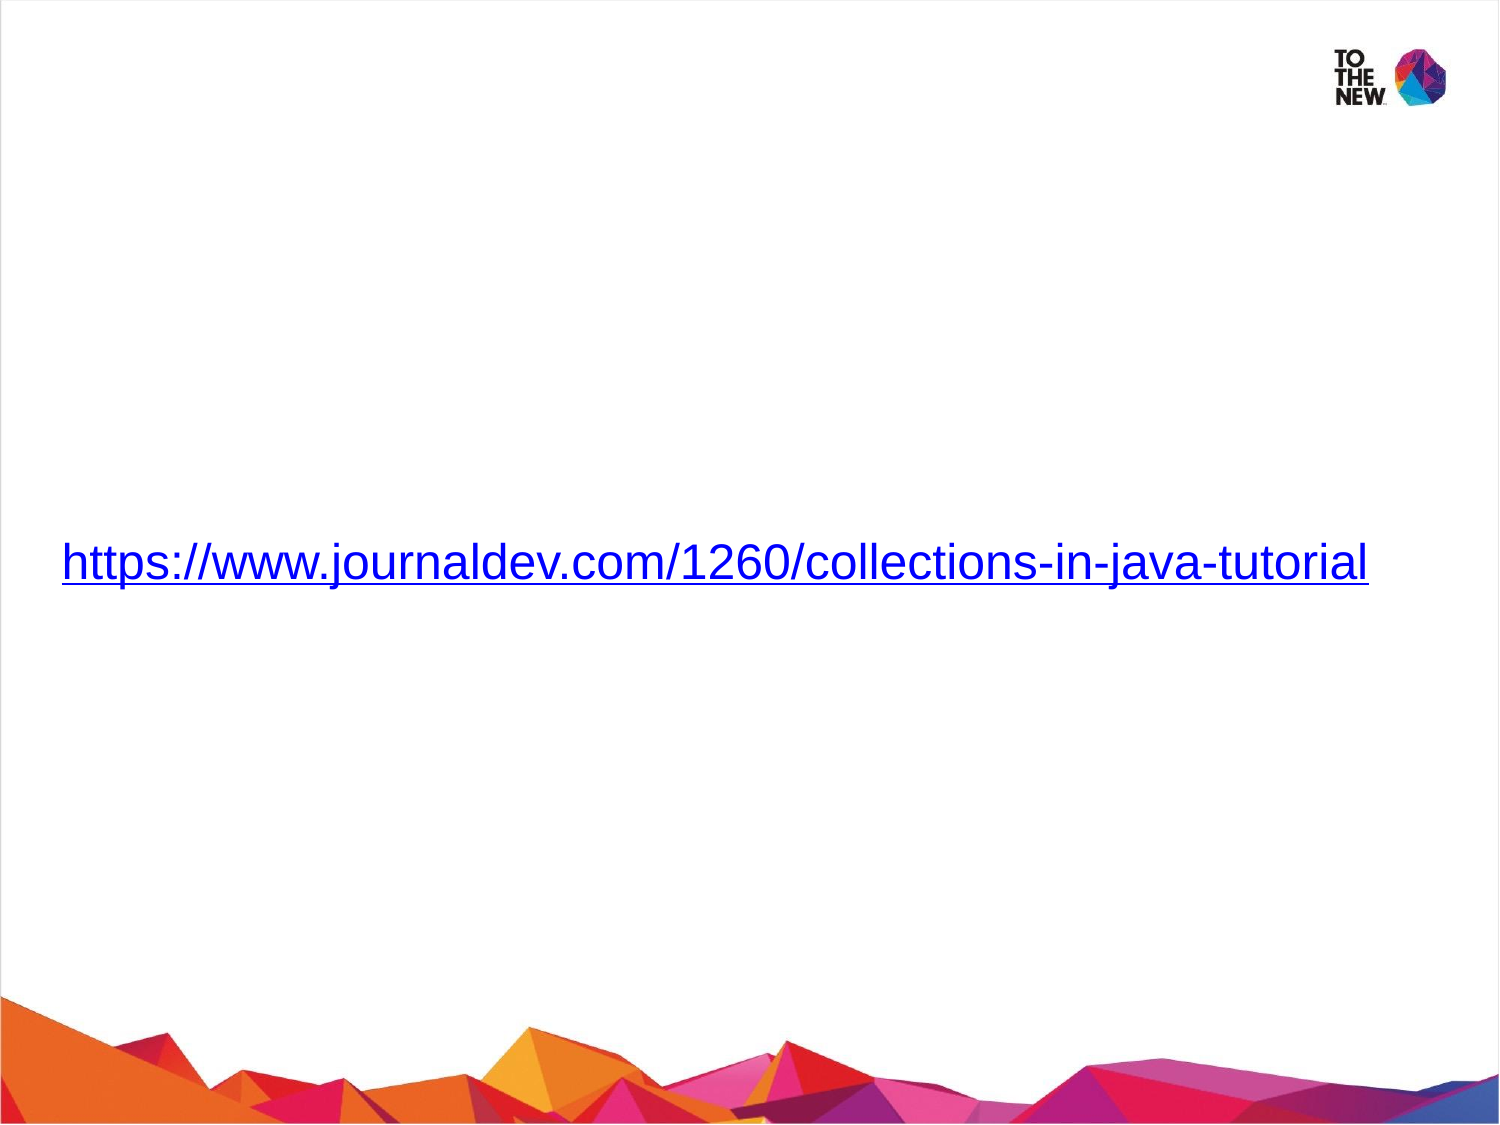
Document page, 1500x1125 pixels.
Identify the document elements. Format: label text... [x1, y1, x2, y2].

text_box https://www.journaldev.com/1260/collections-in-java-tutorial [46, 522, 1397, 603]
picture [0, 0, 1499, 1124]
text_box [46, 35, 1397, 185]
